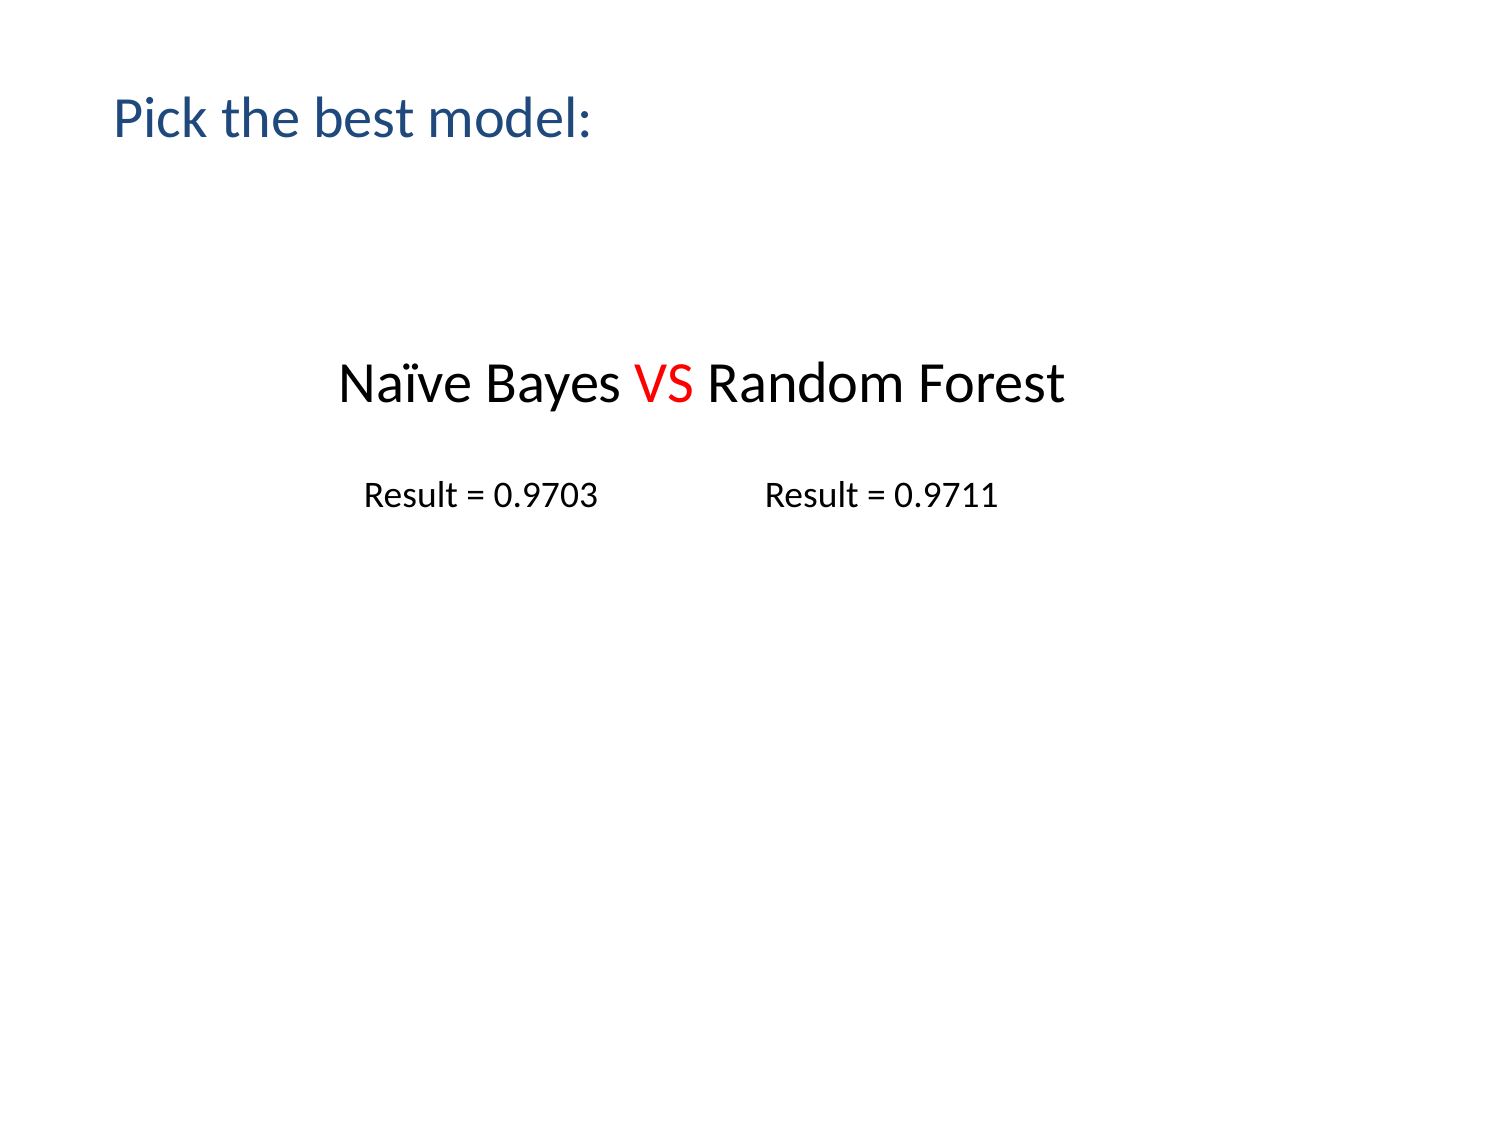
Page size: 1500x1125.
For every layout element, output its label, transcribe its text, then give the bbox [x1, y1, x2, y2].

text_box Result = 0.9711 [750, 462, 1101, 522]
text_box Result = 0.9703 [349, 462, 700, 522]
text_box Naïve Bayes VS Random Forest [324, 337, 1500, 422]
text_box Pick the best model: [98, 72, 826, 157]
